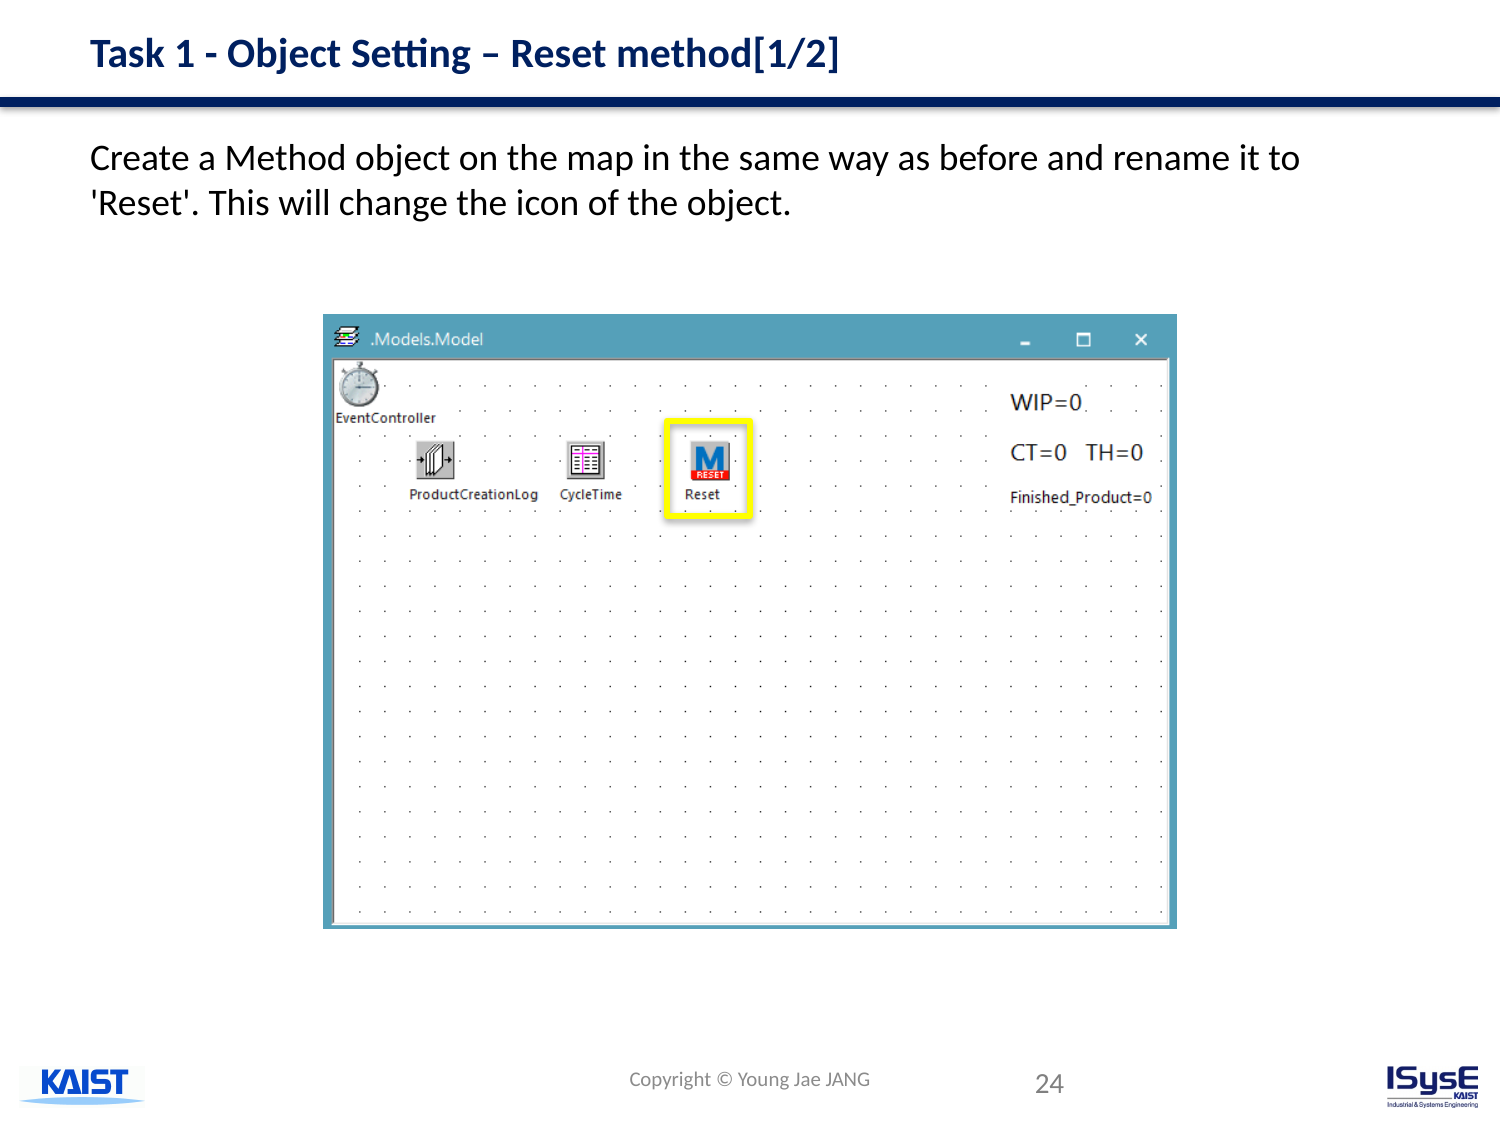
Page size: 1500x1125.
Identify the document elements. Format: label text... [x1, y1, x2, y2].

list Create a Method object on the map in the same way as before and rename it to 'Reset'. This will change the icon of the object. [75, 125, 1425, 1024]
title Task 1 - Object Setting – Reset method[1/2] [75, 19, 1425, 83]
picture [1387, 1066, 1478, 1108]
picture [19, 1066, 145, 1108]
footer Copyright © Young Jae JANG [494, 1048, 1006, 1109]
picture [323, 314, 1177, 929]
